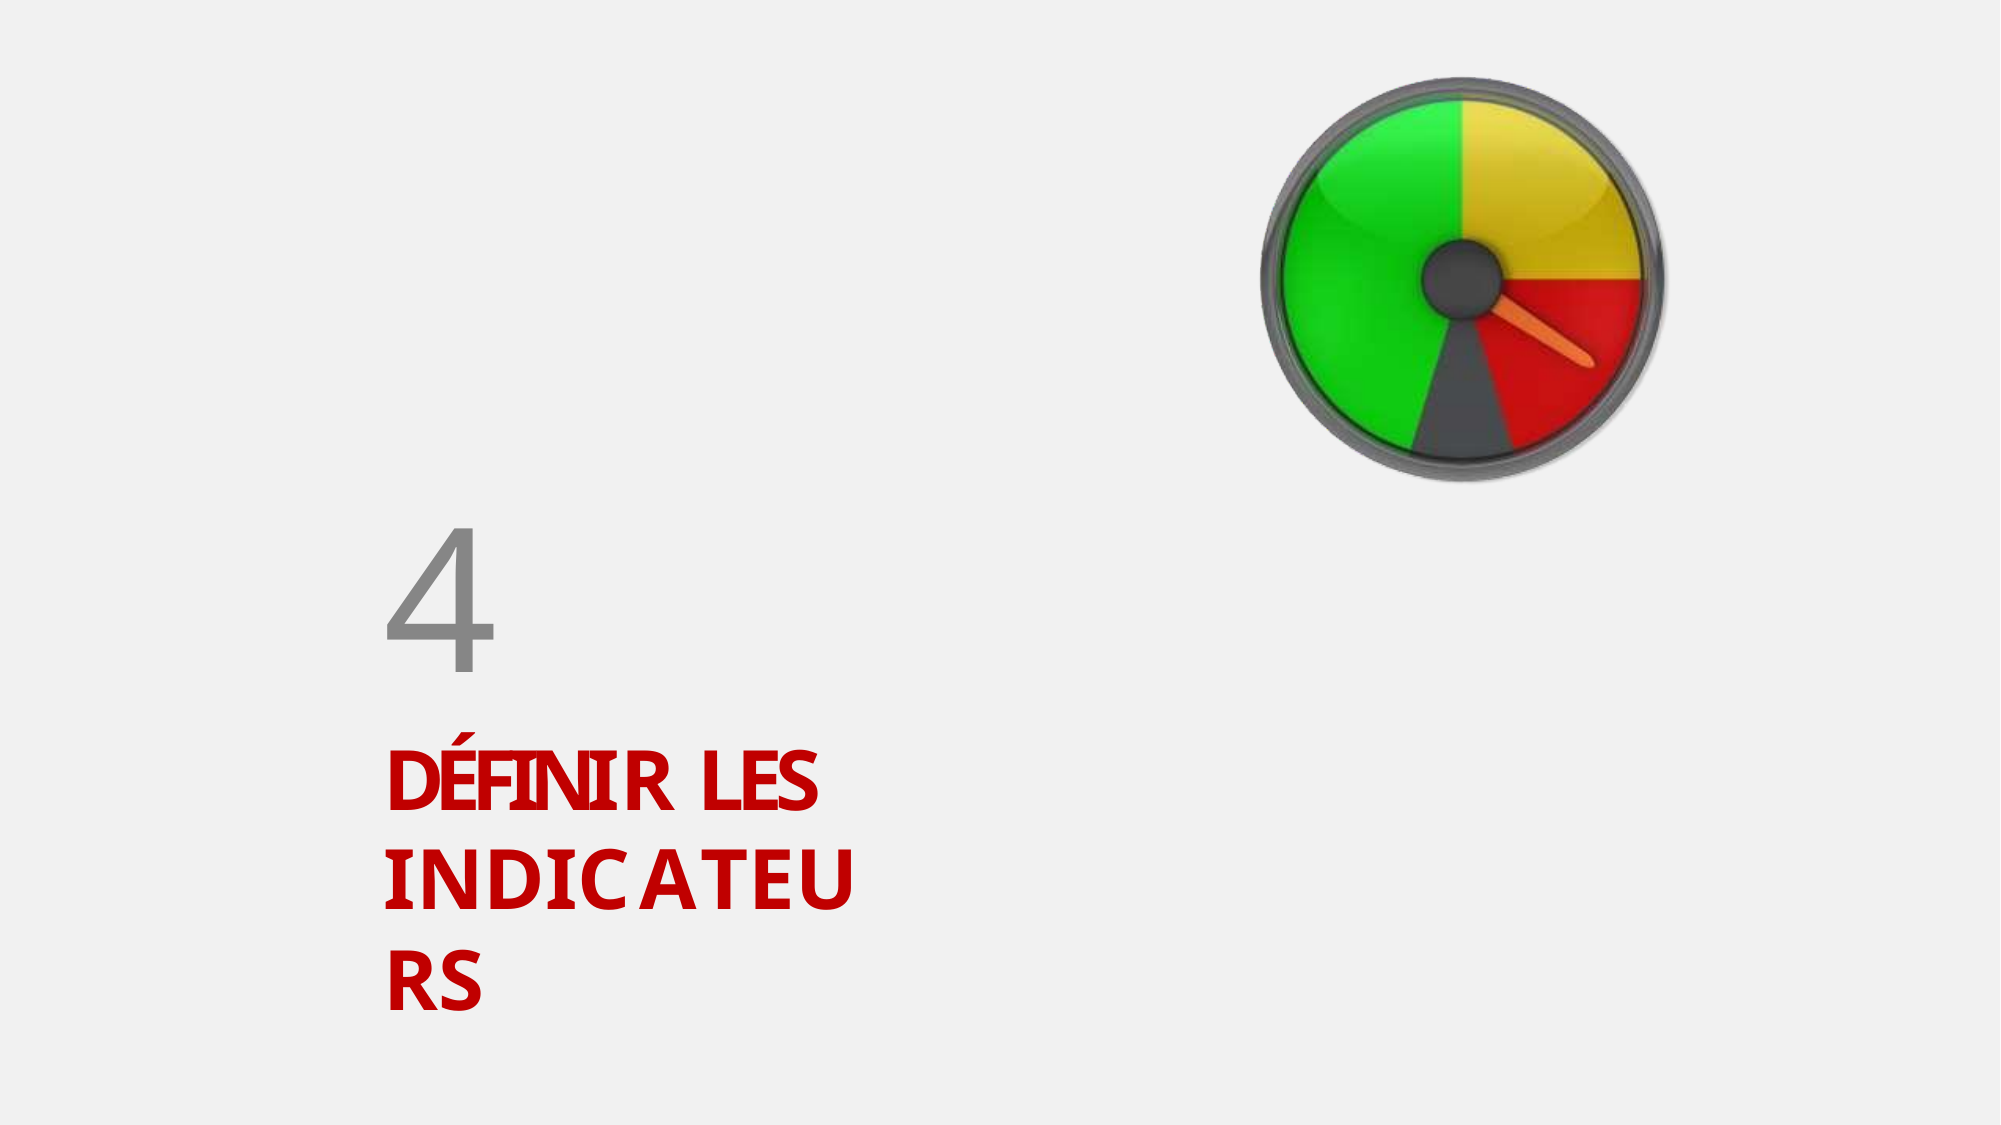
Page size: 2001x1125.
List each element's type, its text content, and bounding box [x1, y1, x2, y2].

picture [1237, 54, 1688, 505]
title 4 DÉFINIR LES INDICATEURS [381, 436, 895, 1027]
